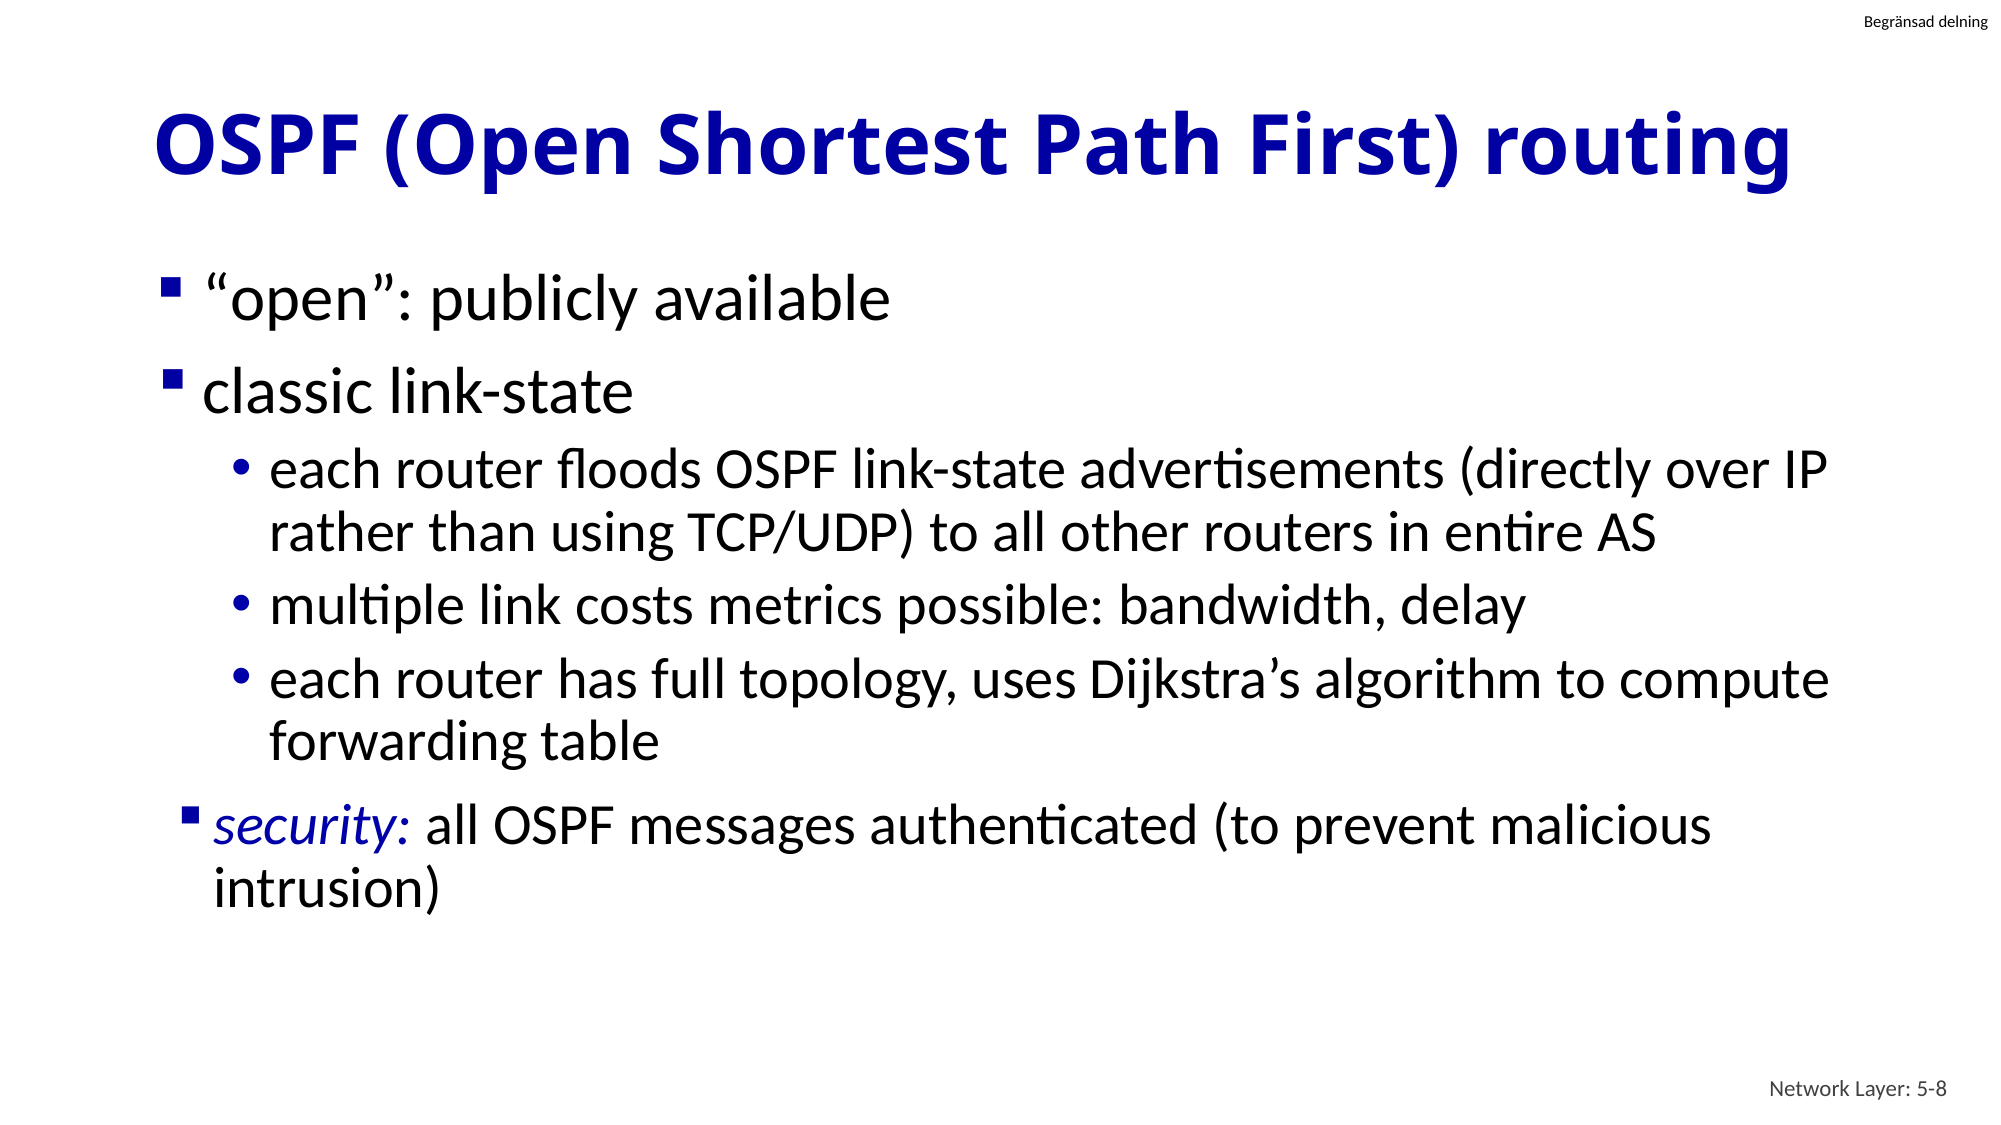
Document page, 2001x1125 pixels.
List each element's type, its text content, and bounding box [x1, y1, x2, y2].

text_box “open”: publicly available classic link-state each router floods OSPF link-state advertisements (directly over IP rather than using TCP/UDP) to all other routers in entire AS multiple link costs metrics possible: bandwidth, delay each router has full topology, uses Dijkstra’s algorithm to compute forwarding table security: all OSPF messages authenticated (to prevent malicious intrusion) [140, 255, 1936, 1038]
title OSPF (Open Shortest Path First) routing [137, 74, 1922, 221]
slide_number Network Layer: 5-8 [1512, 1056, 1963, 1117]
